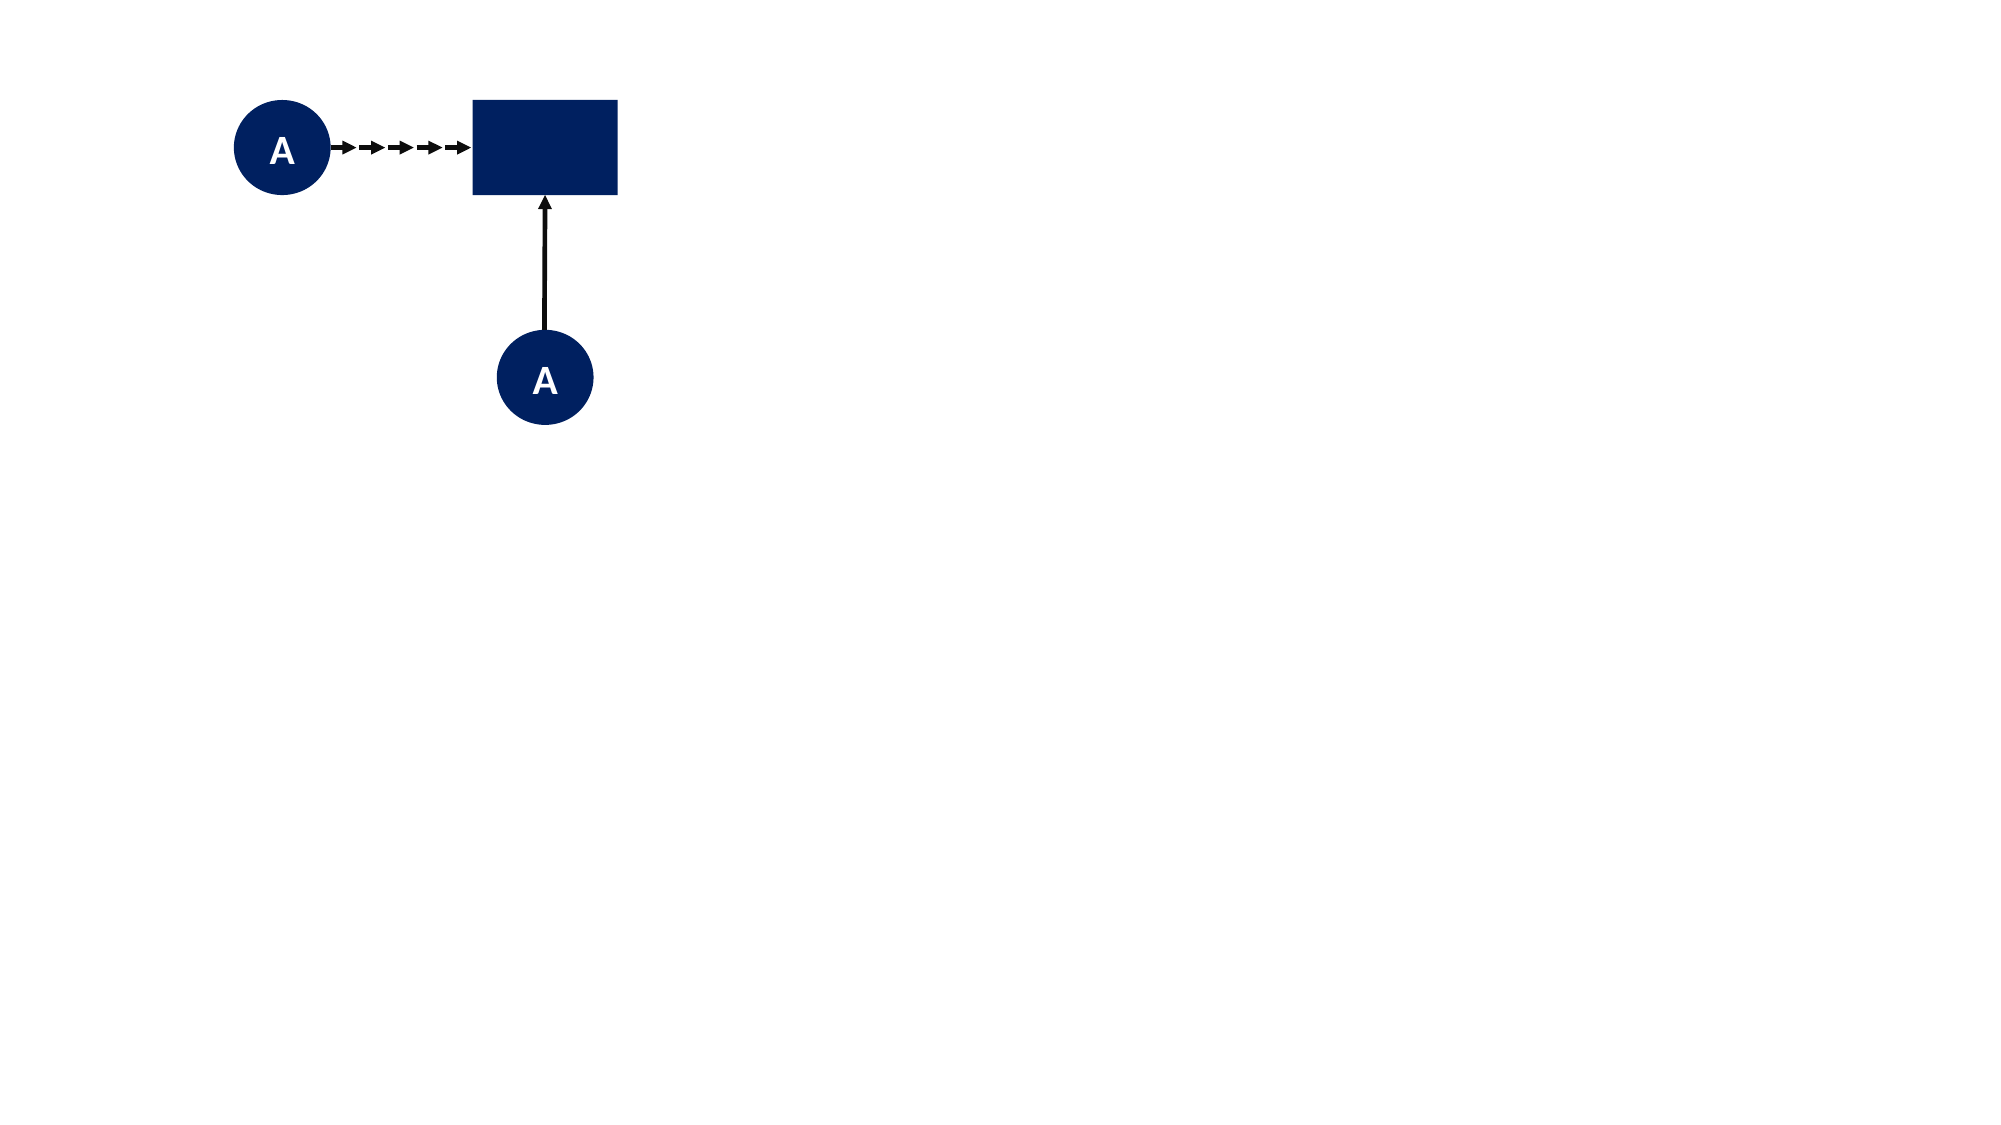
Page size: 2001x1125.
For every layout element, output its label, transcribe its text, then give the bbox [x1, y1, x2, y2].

text_box A [495, 328, 595, 426]
text_box A [232, 98, 332, 197]
text_box [471, 99, 619, 196]
